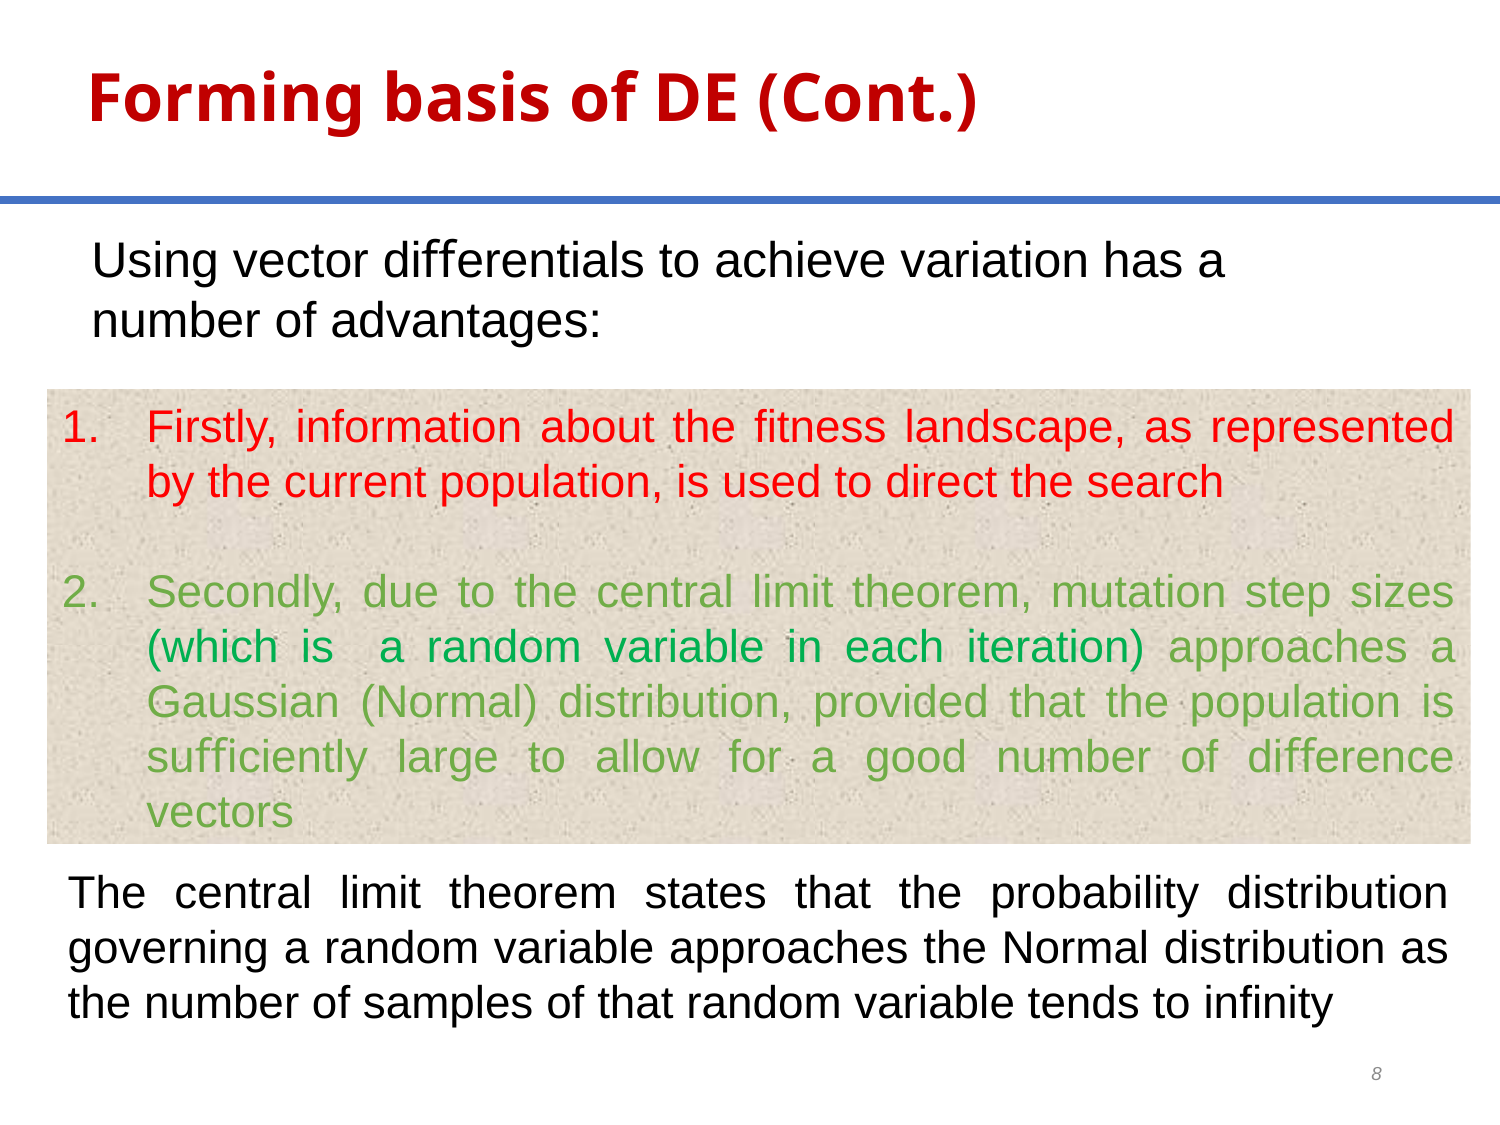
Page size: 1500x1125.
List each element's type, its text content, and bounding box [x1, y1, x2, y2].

text_box Using vector diﬀerentials to achieve variation has a number of advantages: [76, 219, 1366, 355]
title Forming basis of DE (Cont.) [71, 40, 1302, 158]
text_box Firstly, information about the ﬁtness landscape, as represented by the current population, is used to direct the search Secondly, due to the central limit theorem, mutation step sizes (which is a random variable in each iteration) approaches a Gaussian (Normal) distribution, provided that the population is suﬃciently large to allow for a good number of diﬀerence vectors [47, 389, 1471, 844]
slide_number 8 [1059, 1042, 1397, 1103]
text_box The central limit theorem states that the probability distribution governing a random variable approaches the Normal distribution as the number of samples of that random variable tends to inﬁnity [53, 855, 1465, 1036]
